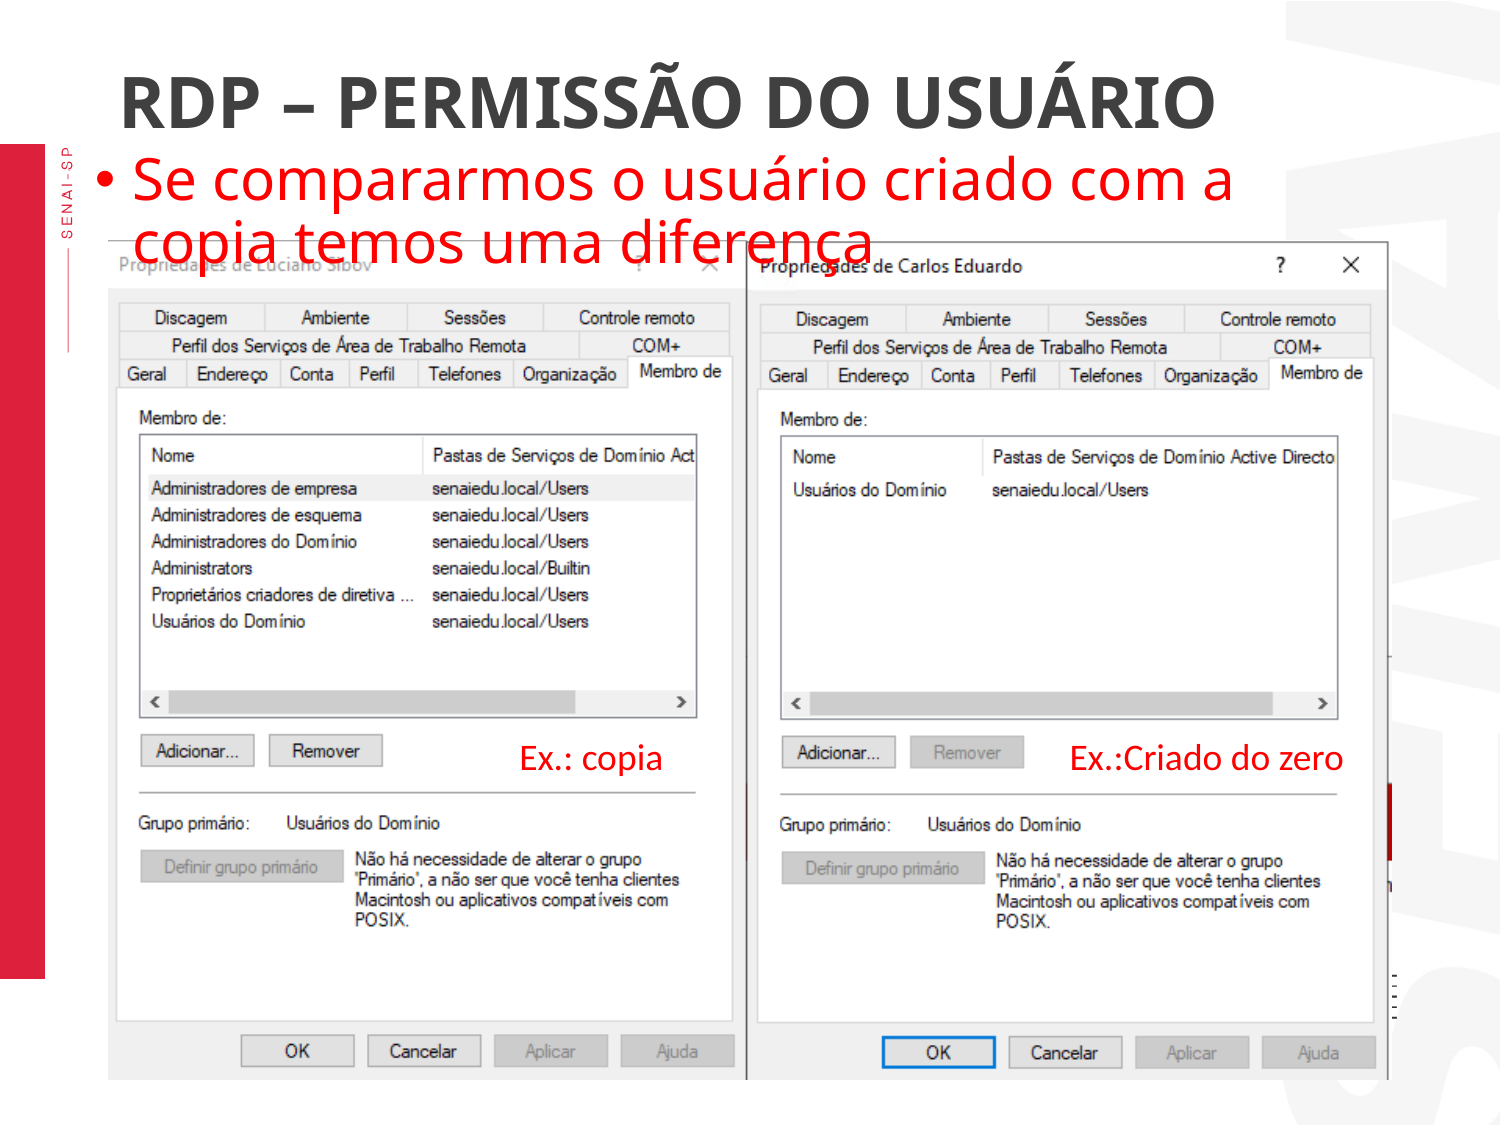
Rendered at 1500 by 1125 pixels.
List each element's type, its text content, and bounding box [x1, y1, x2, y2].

list RDP – PERMISSÃO DO USUÁRIO [103, 59, 1286, 142]
list Se compararmos o usuário criado com a copia temos uma diferença [79, 142, 1397, 339]
picture [0, 0, 1500, 1125]
